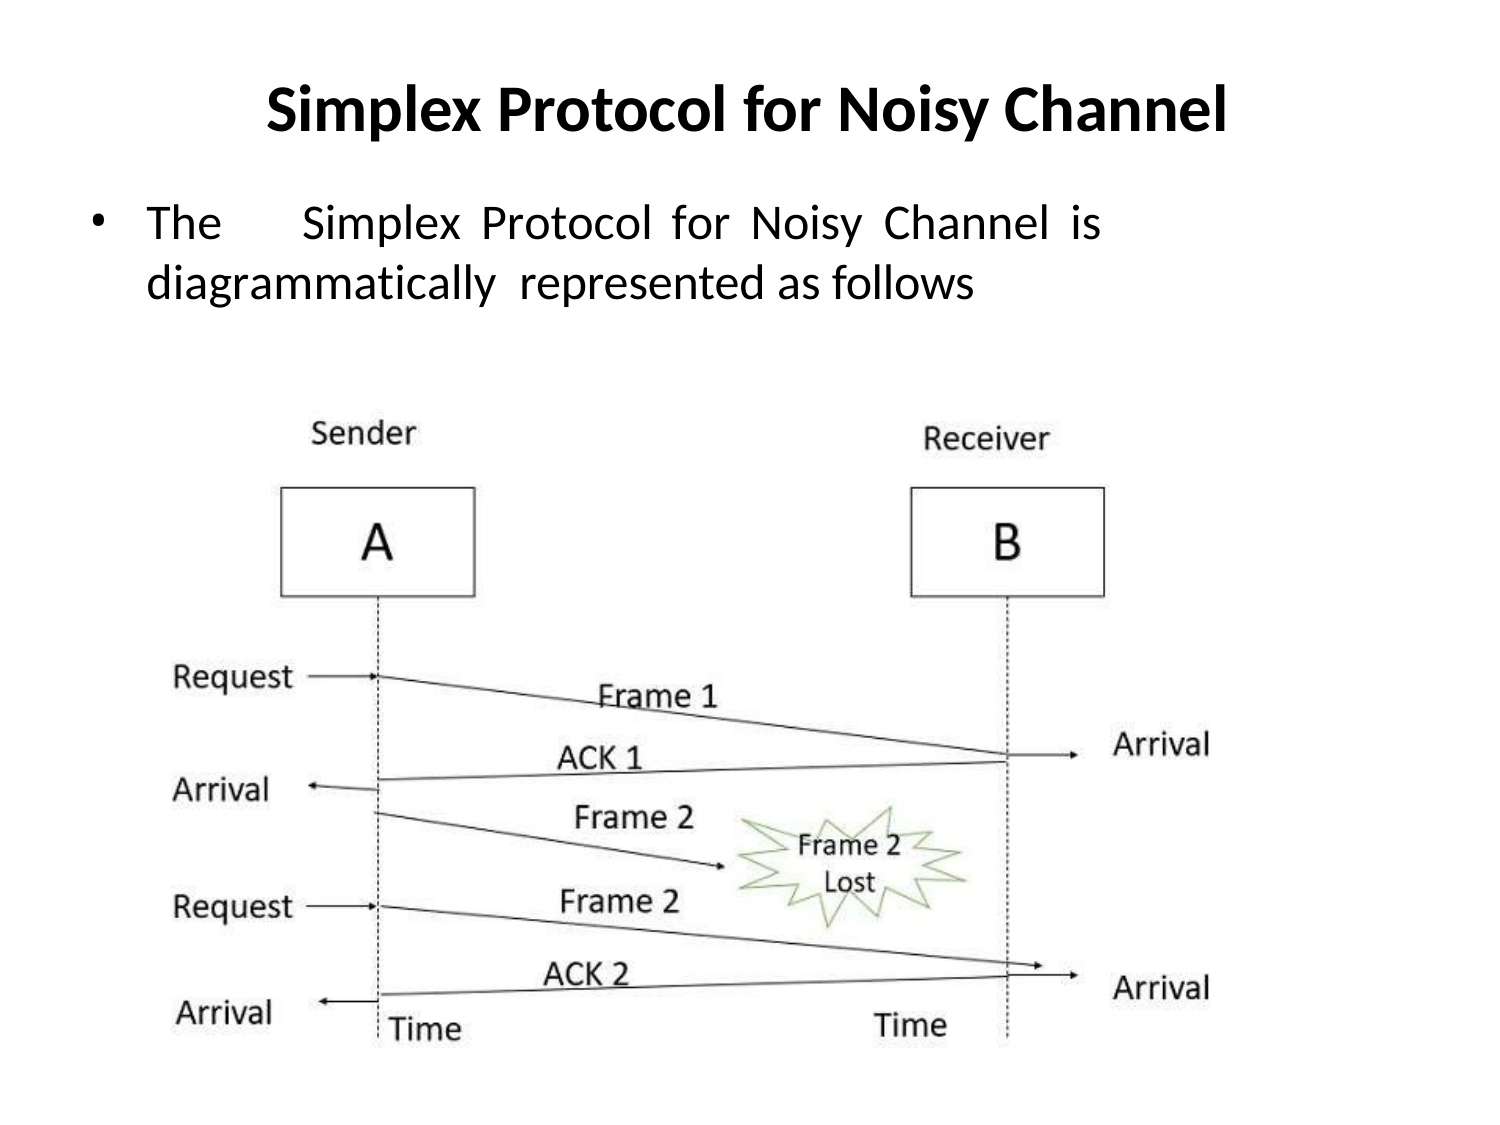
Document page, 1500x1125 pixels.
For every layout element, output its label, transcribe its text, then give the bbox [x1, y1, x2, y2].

title Simplex Protocol for Noisy Channel [264, 62, 1237, 187]
text_box The Simplex Protocol for Noisy Channel is diagrammatically represented as follows [87, 187, 1414, 310]
picture [171, 409, 1210, 1048]
